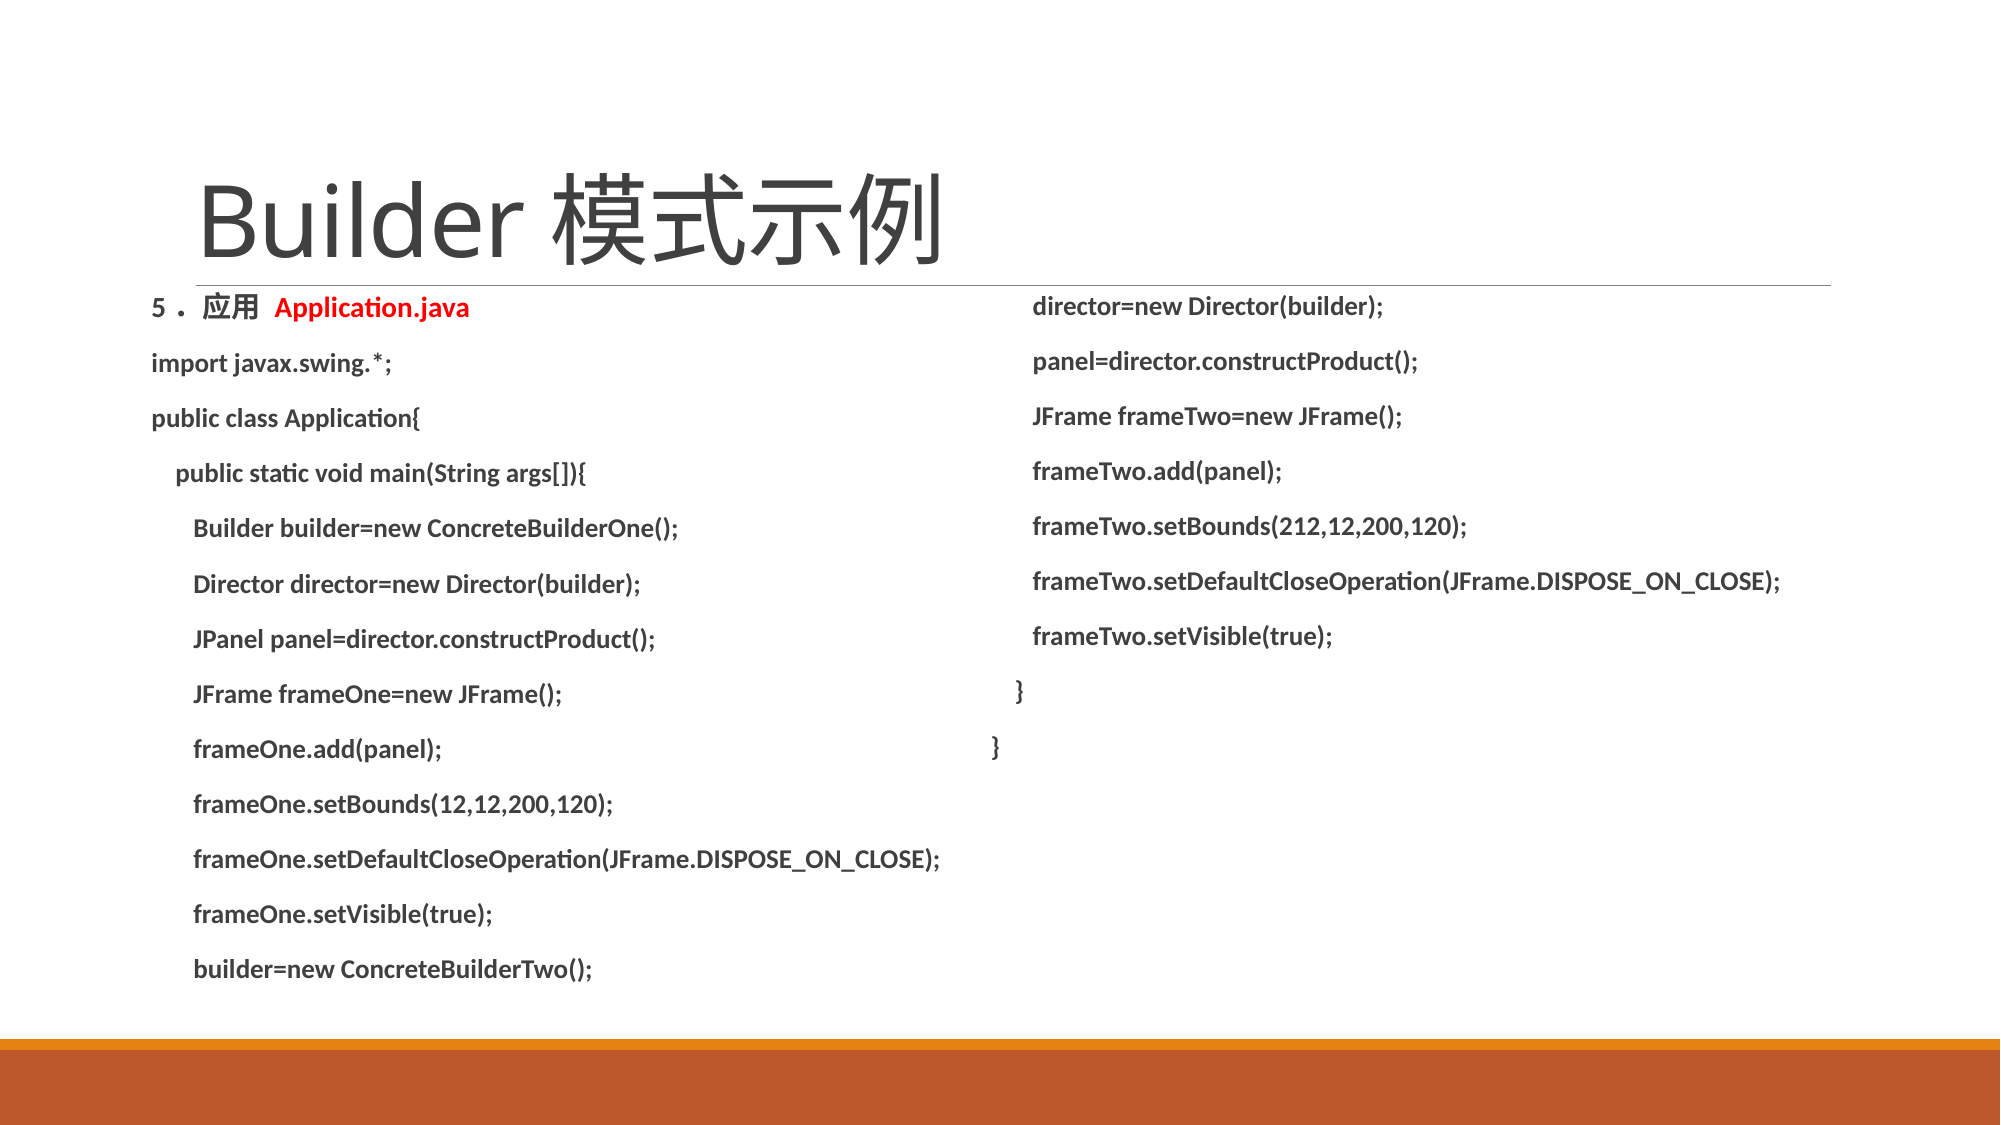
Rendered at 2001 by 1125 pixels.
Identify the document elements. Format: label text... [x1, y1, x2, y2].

list 5．应用 Application.java import javax.swing.*; public class Application{ public static void main(String args[]){ Builder builder=new ConcreteBuilderOne(); Director director=new Director(builder); JPanel panel=director.constructProduct(); JFrame frameOne=new JFrame(); frameOne.add(panel); frameOne.setBounds(12,12,200,120); frameOne.setDefaultCloseOperation(JFrame.DISPOSE_ON_CLOSE); frameOne.setVisible(true); builder=new ConcreteBuilderTwo(); director=new Director(builder); panel=director.constructProduct(); JFrame frameTwo=new JFrame(); frameTwo.add(panel); frameTwo.setBounds(212,12,200,120); frameTwo.setDefaultCloseOperation(JFrame.DISPOSE_ON_CLOSE); frameTwo.setVisible(true); } } [151, 287, 1830, 1032]
title Builder模式示例 [180, 47, 1830, 285]
